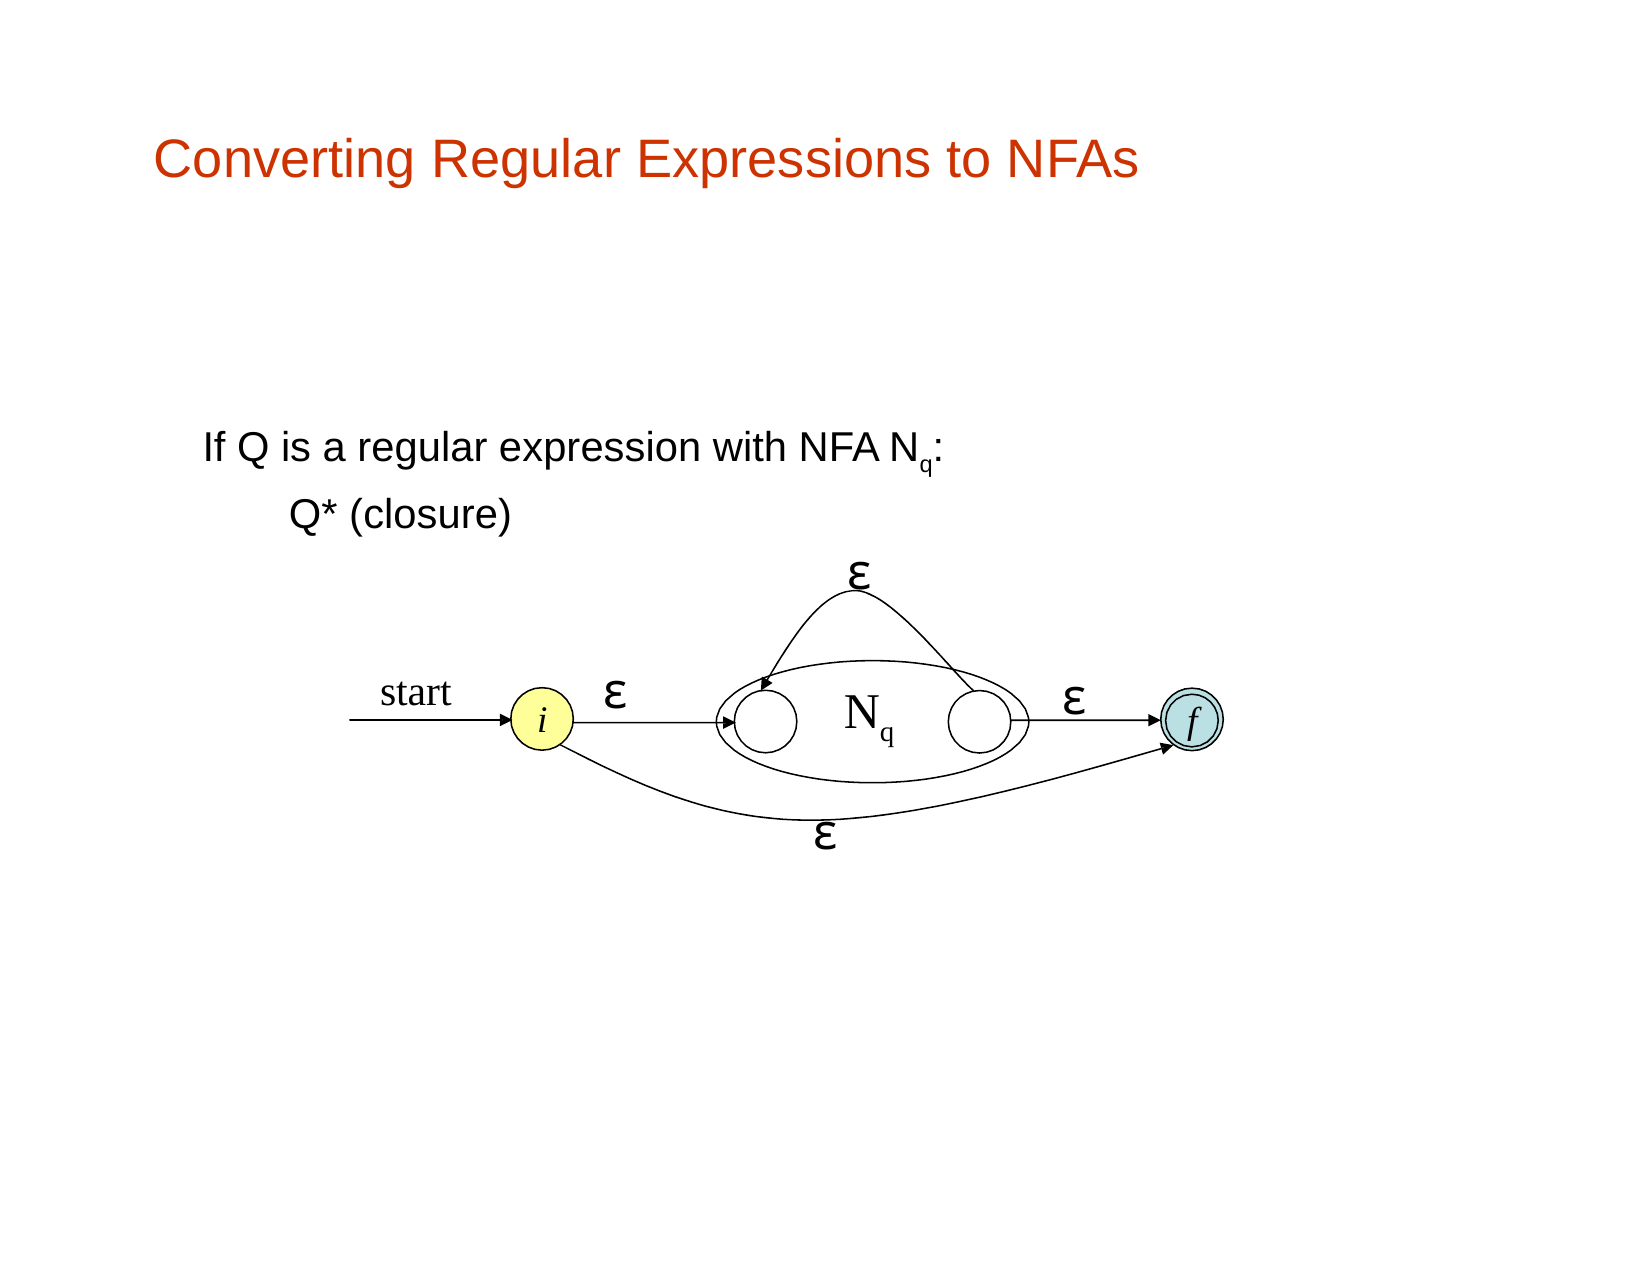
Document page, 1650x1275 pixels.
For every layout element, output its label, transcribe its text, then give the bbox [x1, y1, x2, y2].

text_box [577, 693, 1219, 748]
text_box ε [601, 656, 628, 692]
text_box [838, 791, 1010, 821]
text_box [716, 589, 1162, 692]
text_box start [377, 661, 454, 714]
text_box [510, 687, 574, 751]
title Converting Regular Expressions to NFAs [151, 121, 1145, 337]
text_box ε [811, 797, 838, 860]
text_box [580, 756, 811, 821]
text_box [349, 713, 505, 727]
text_box If Q is a regular expression with NFA Nq: Q* (closure) ε [196, 406, 956, 600]
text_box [734, 687, 1224, 699]
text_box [716, 756, 1162, 784]
